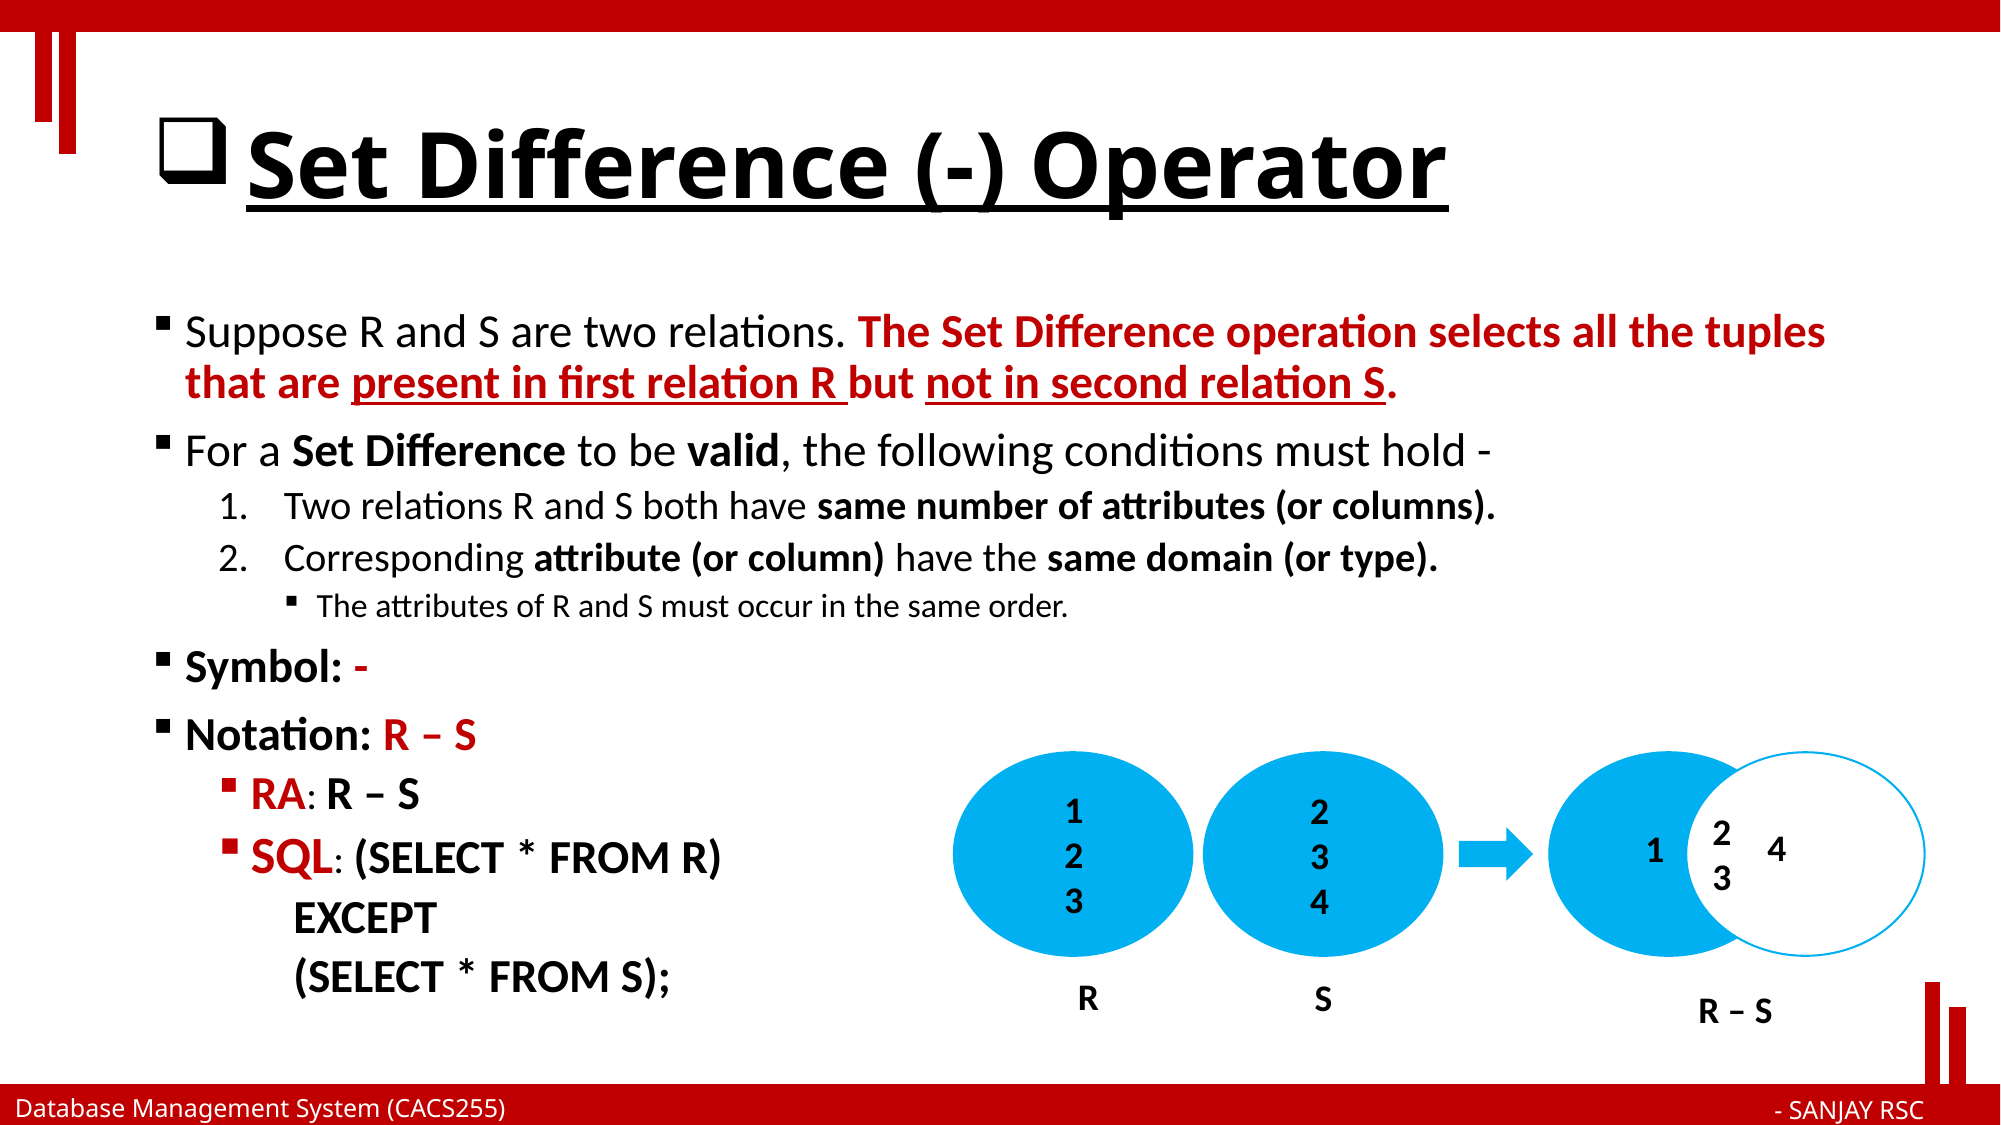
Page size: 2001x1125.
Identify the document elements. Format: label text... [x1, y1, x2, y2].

list Suppose R and S are two relations. The Set Difference operation selects all the tuples that are present in first relation R but not in second relation S. For a Set Difference to be valid, the following conditions must hold - Two relations R and S both have same number of attributes (or columns). Corresponding attribute (or column) have the same domain (or type). The attributes of R and S must occur in the same order. Symbol: - Notation: R – S RA: R – S SQL: (SELECT * FROM R) EXCEPT (SELECT * FROM S); [137, 299, 1863, 1014]
text_box 1 2 3 [1049, 778, 1105, 928]
text_box 2 3 4 [1295, 779, 1351, 930]
text_box [1202, 751, 1444, 957]
text_box [952, 751, 1194, 957]
text_box S [1299, 966, 1356, 1027]
text_box [1701, 751, 1926, 957]
text_box R – S [1683, 978, 1806, 1039]
title Set Difference (-) Operator [137, 59, 1863, 278]
text_box R [1063, 965, 1119, 1026]
text_box 2 3 [1697, 800, 1754, 906]
text_box 4 [1752, 817, 1808, 877]
text_box [1548, 751, 1737, 957]
text_box 1 [1630, 817, 1687, 878]
text_box [1685, 809, 1697, 899]
text_box [1458, 827, 1534, 881]
